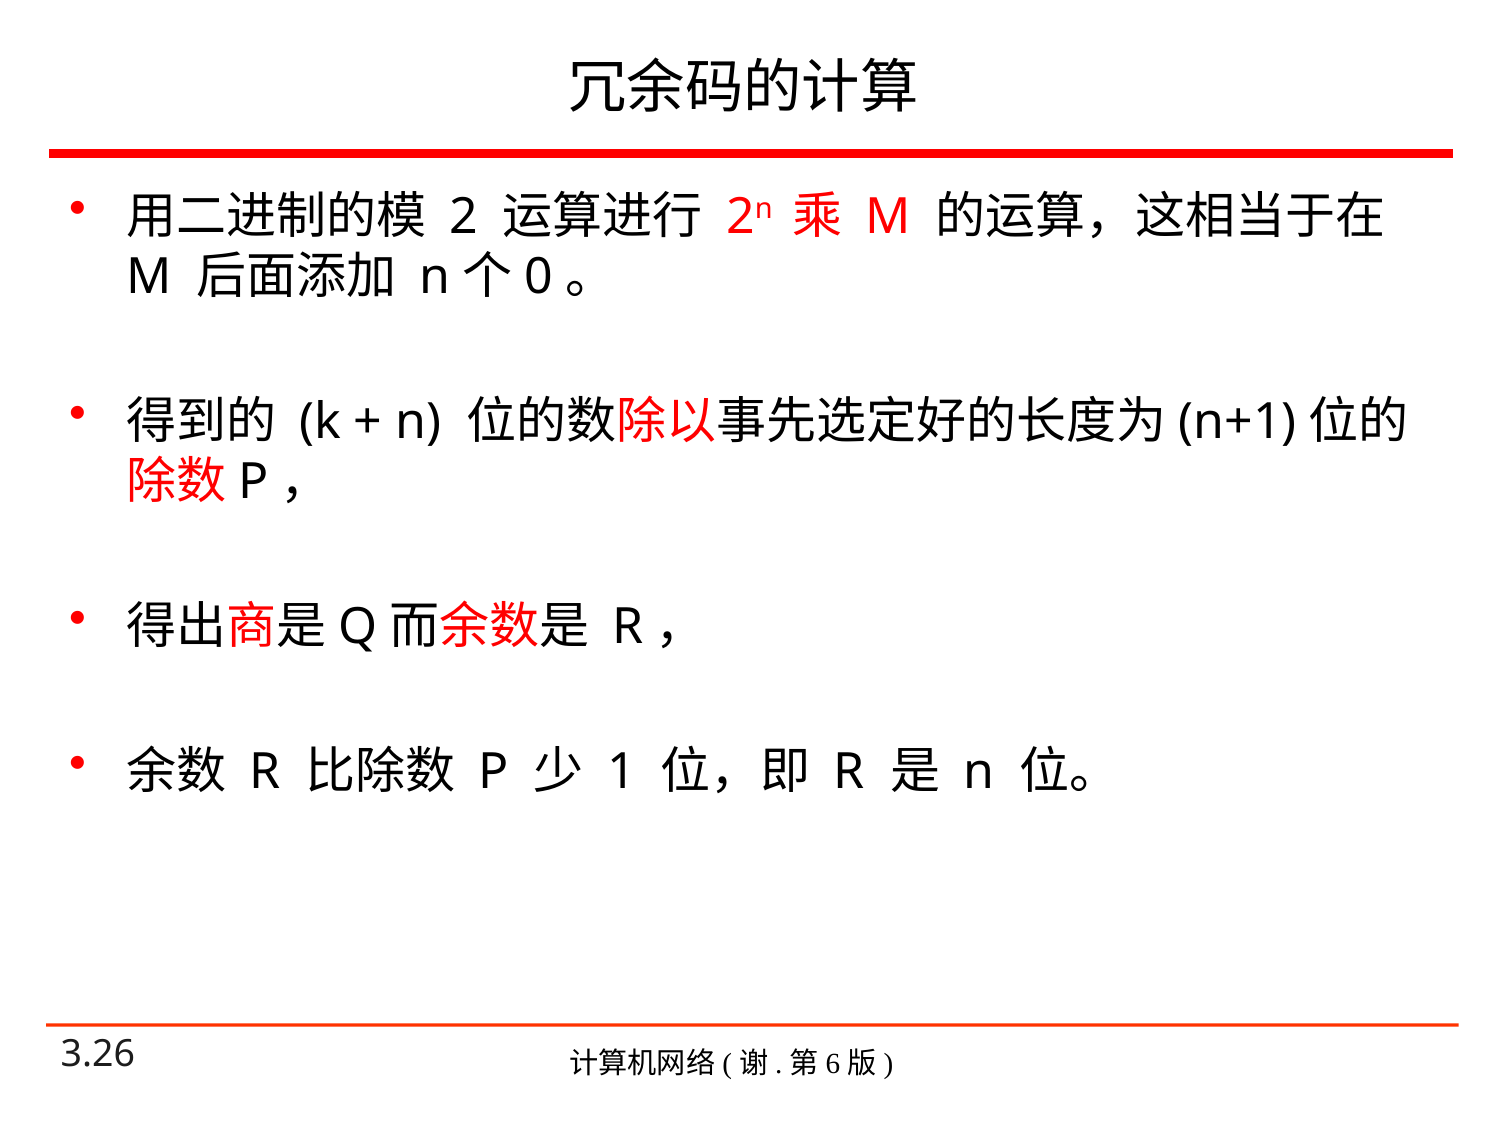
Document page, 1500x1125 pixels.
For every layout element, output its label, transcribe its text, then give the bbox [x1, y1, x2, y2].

list 用二进制的模 2 运算进行 2n 乘 M 的运算，这相当于在 M 后面添加 n个0。 得到的 (k + n) 位的数除以事先选定好的长度为(n+1)位的除数P， 得出商是Q而余数是 R， 余数 R 比除数 P 少 1 位，即 R 是 n 位。 [54, 175, 1447, 1009]
title 冗余码的计算 [53, 30, 1447, 138]
